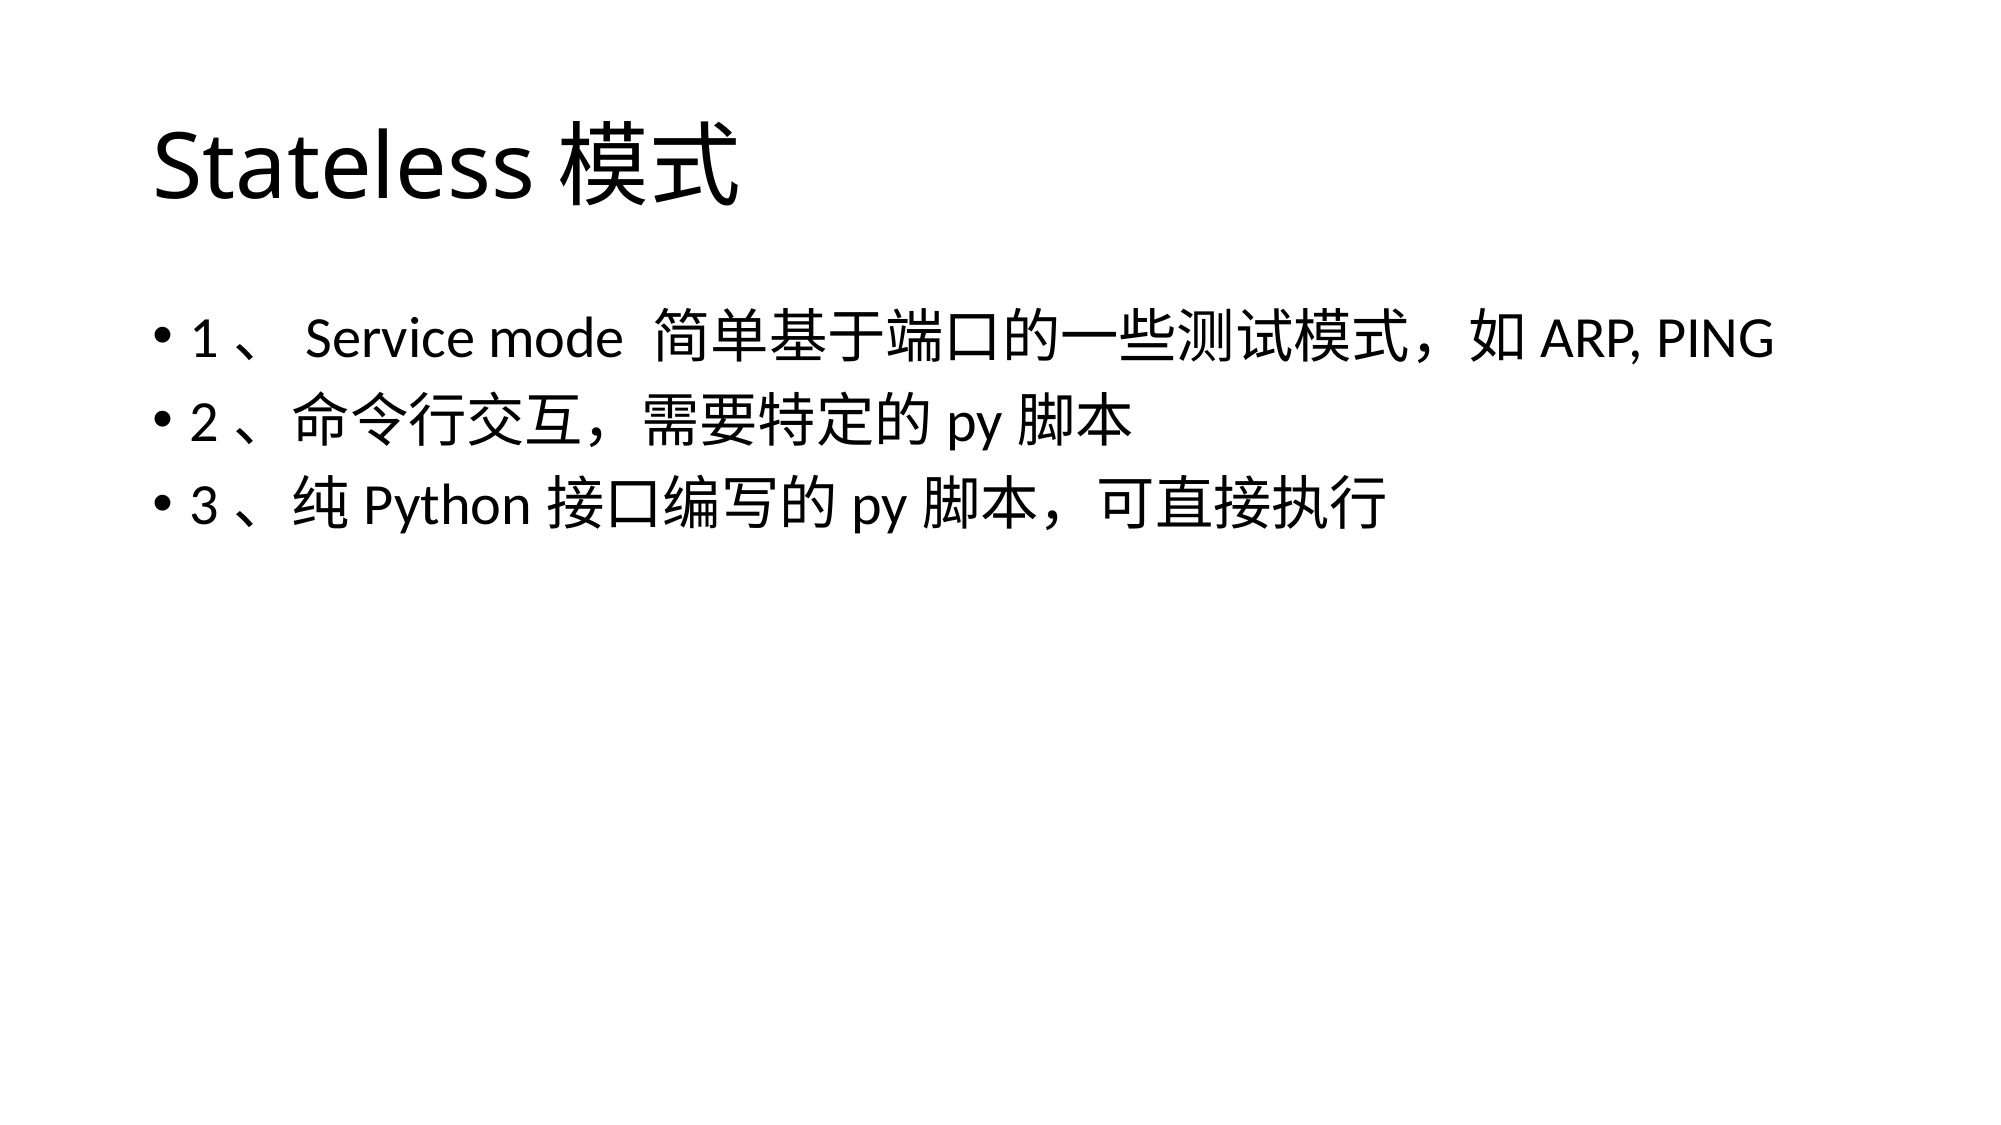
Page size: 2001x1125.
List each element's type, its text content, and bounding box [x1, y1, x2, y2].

title Stateless模式 [137, 59, 1863, 278]
list 1、Service mode 简单基于端口的一些测试模式，如ARP, PING 2、命令行交互，需要特定的py脚本 3、纯Python接口编写的py脚本，可直接执行 [137, 299, 1863, 1014]
